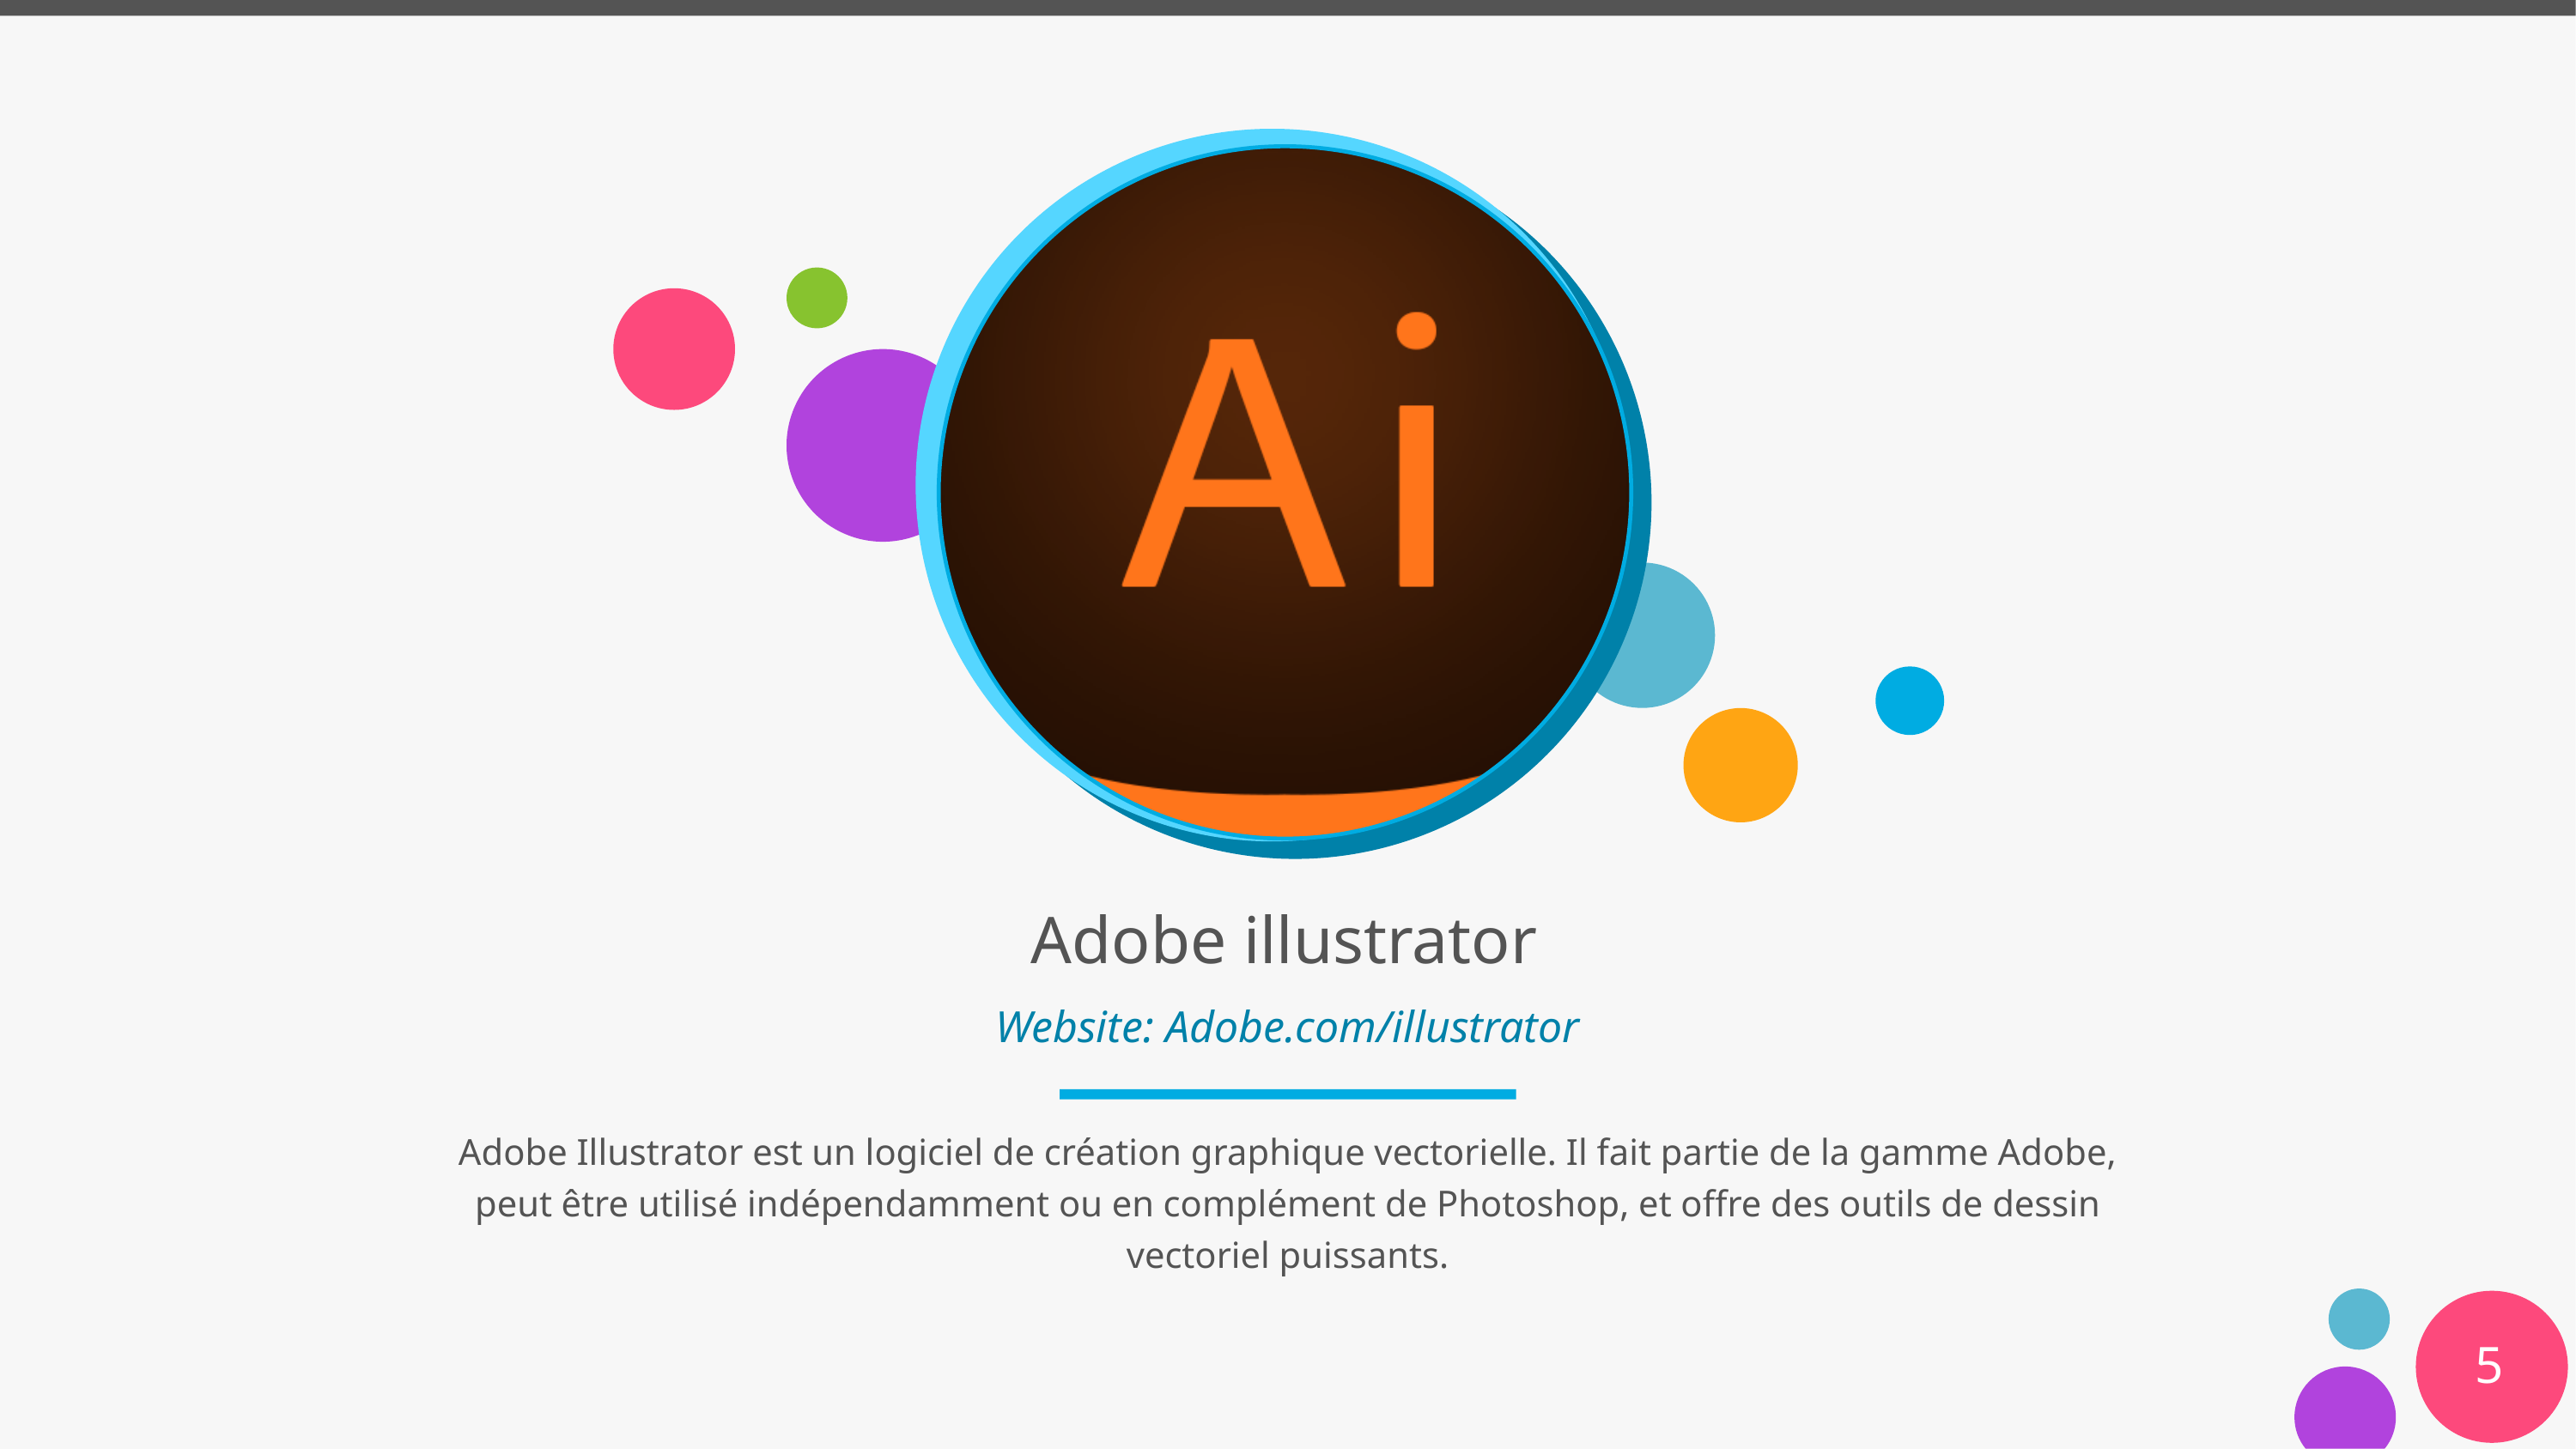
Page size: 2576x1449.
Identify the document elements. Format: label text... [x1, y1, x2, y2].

list Adobe Illustrator est un logiciel de création graphique vectorielle. Il fait partie de la gamme Adobe, peut être utilisé indépendamment ou en complément de Photoshop, et offre des outils de dessin vectoriel puissants. [408, 1109, 2168, 1333]
picture [938, 146, 1240, 454]
picture [941, 149, 1629, 836]
picture [1415, 624, 1631, 840]
slide_number 5 [2414, 1328, 2567, 1406]
picture [1330, 146, 1631, 381]
picture [938, 531, 1245, 840]
list Website: Adobe.com/illustrator [613, 978, 1963, 1059]
title Adobe illustrator [610, 876, 1959, 988]
